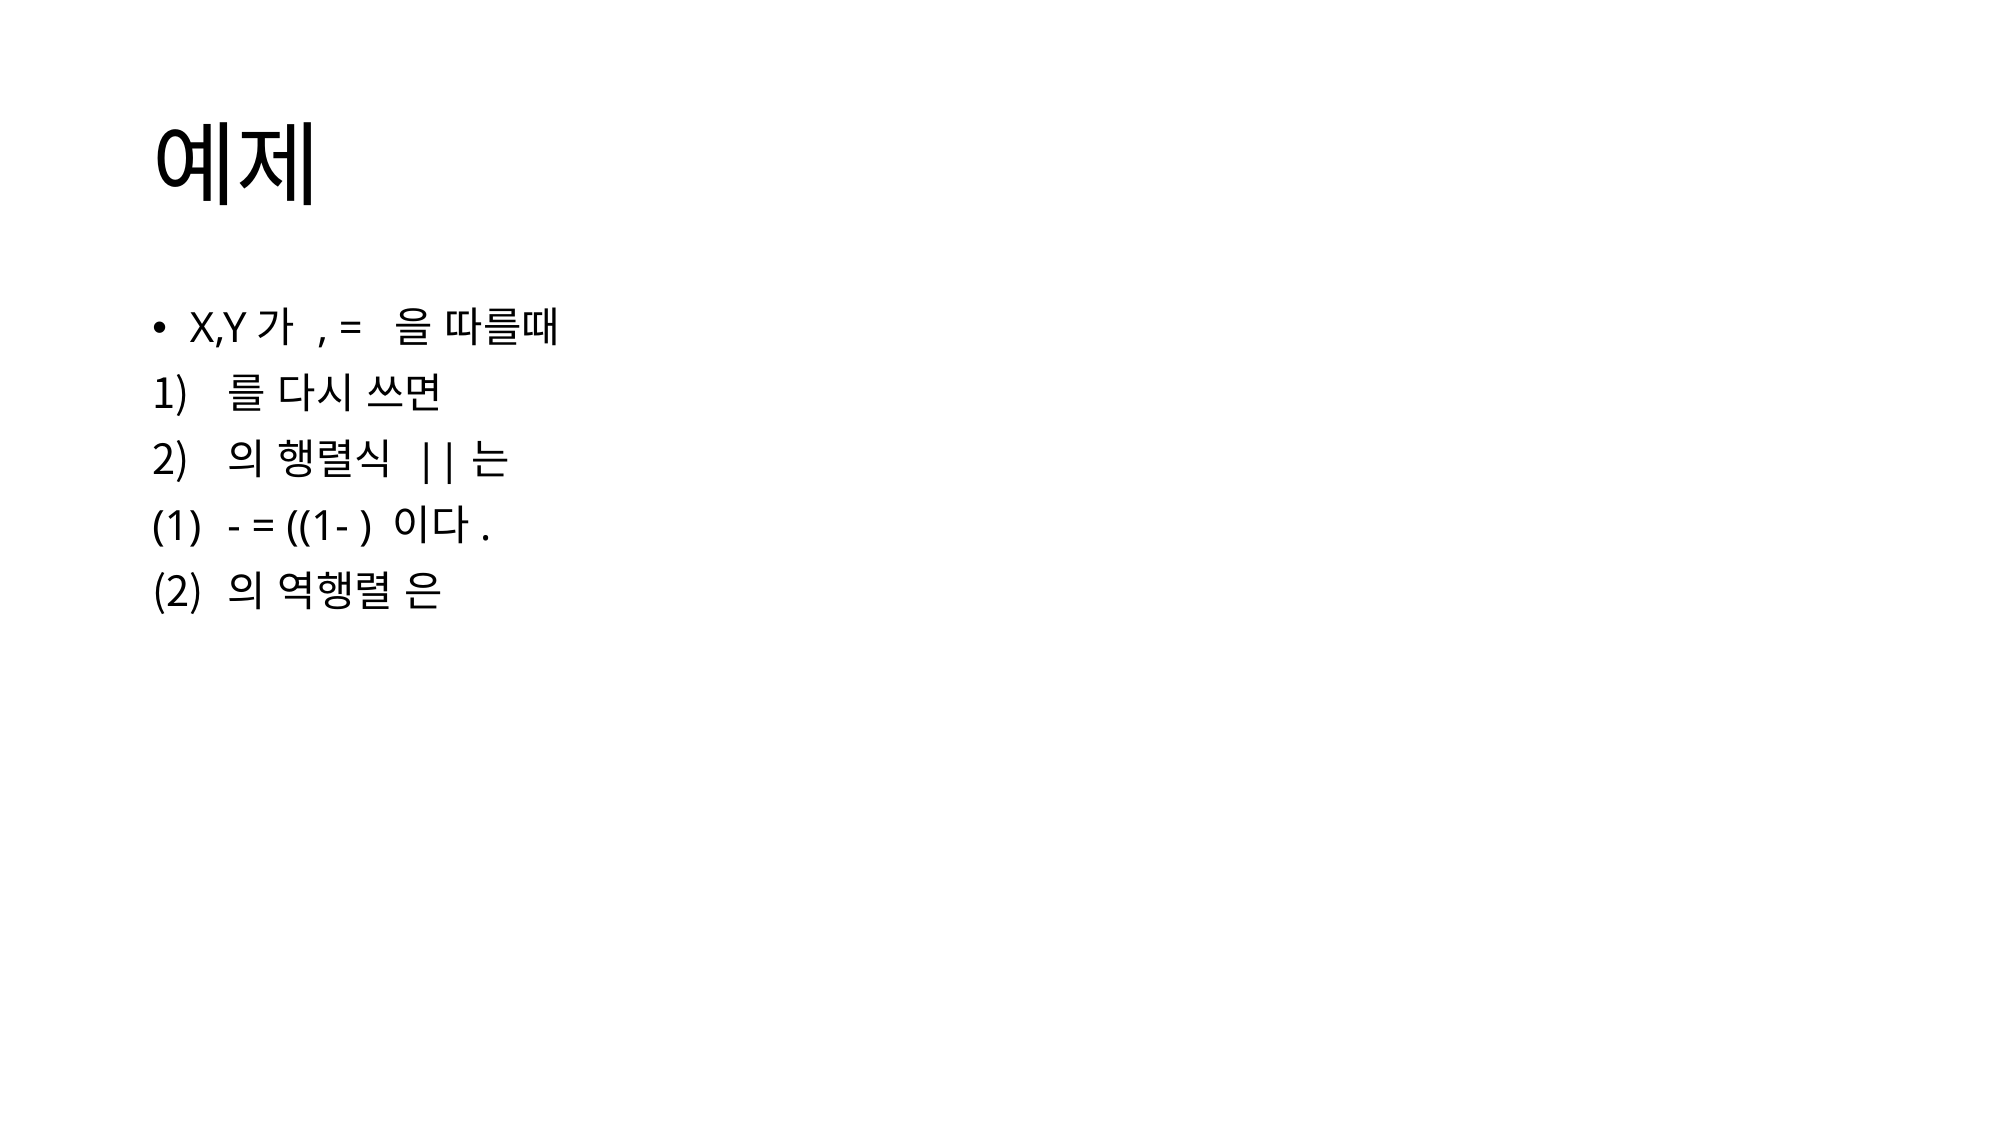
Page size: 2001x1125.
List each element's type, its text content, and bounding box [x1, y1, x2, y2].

title 예제 [137, 59, 1863, 278]
